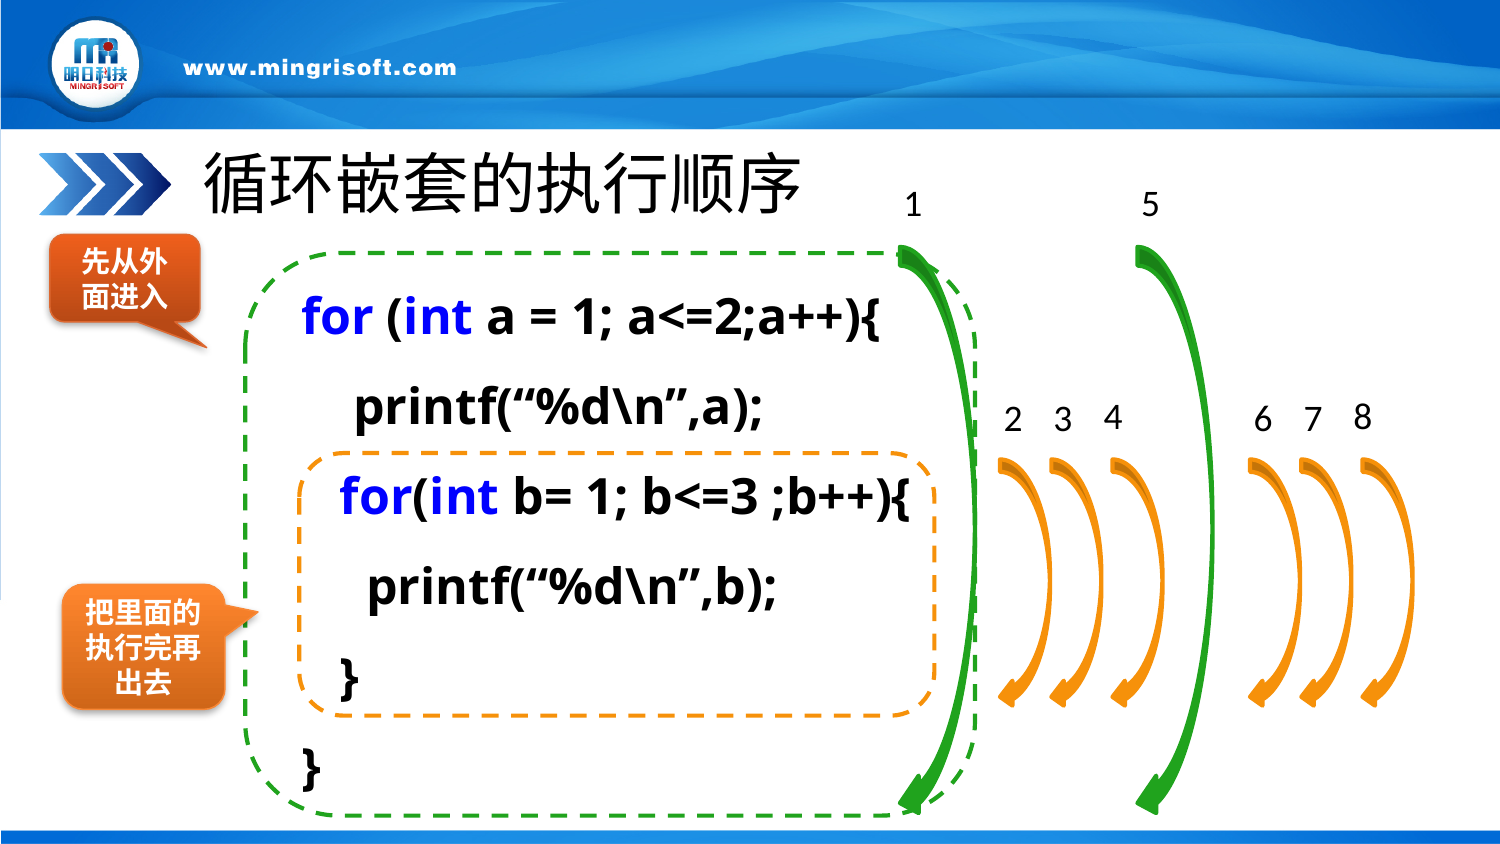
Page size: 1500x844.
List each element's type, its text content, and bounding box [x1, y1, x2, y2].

text_box for (int a = 1; a<=2;a++){ printf(“%d\n”,a); for(int b= 1; b<=3 ;b++){ printf(“%d\n”,b); } } [286, 246, 882, 251]
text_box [1237, 386, 1285, 710]
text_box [987, 386, 1035, 710]
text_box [1124, 171, 1213, 823]
text_box 把里面的执行完再出去 [61, 583, 239, 711]
text_box 循环嵌套的执行顺序 [187, 134, 1100, 235]
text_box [1037, 386, 1083, 710]
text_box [1337, 384, 1413, 710]
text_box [1087, 384, 1119, 710]
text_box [1287, 386, 1333, 710]
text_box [887, 171, 976, 823]
text_box 先从外面进入 [49, 233, 208, 349]
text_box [244, 252, 882, 816]
picture [0, 0, 1500, 844]
